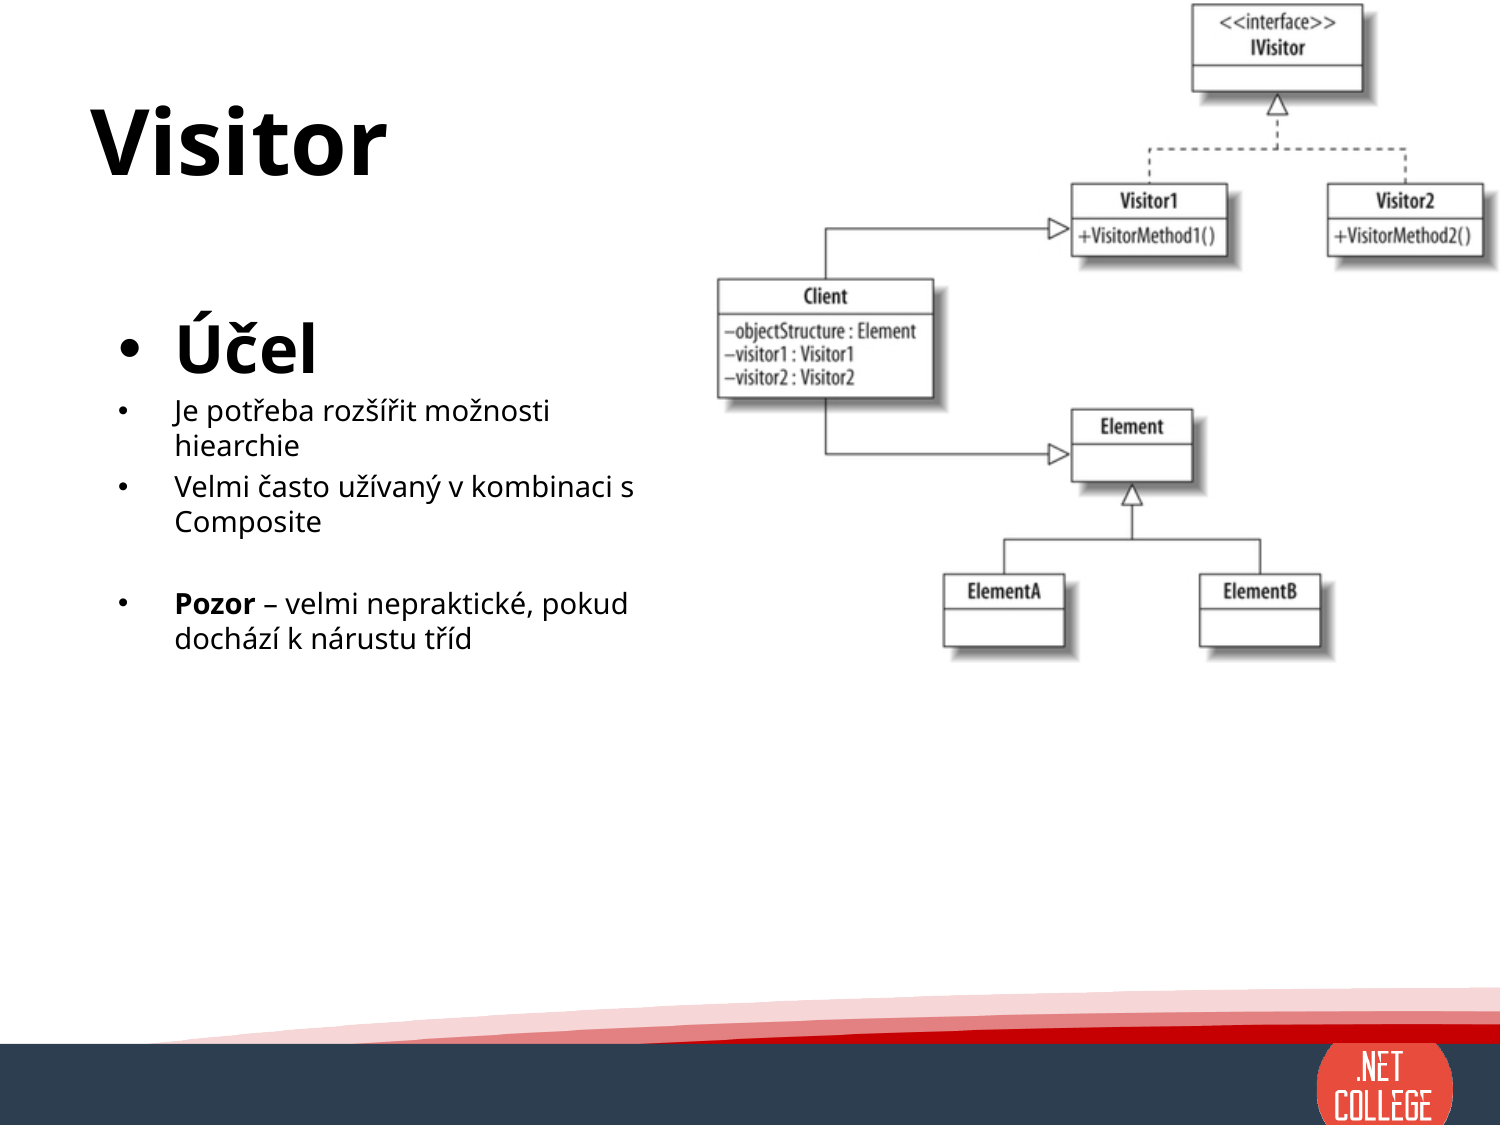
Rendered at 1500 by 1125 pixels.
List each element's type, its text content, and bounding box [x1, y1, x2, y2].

list Účel Je potřeba rozšířit možnosti hiearchie Velmi často užívaný v kombinaci s Composite Pozor – velmi nepraktické, pokud dochází k nárustu tříd [103, 299, 656, 1014]
picture [53, 987, 1500, 1125]
picture [711, 0, 1500, 663]
title Visitor [75, 45, 706, 233]
